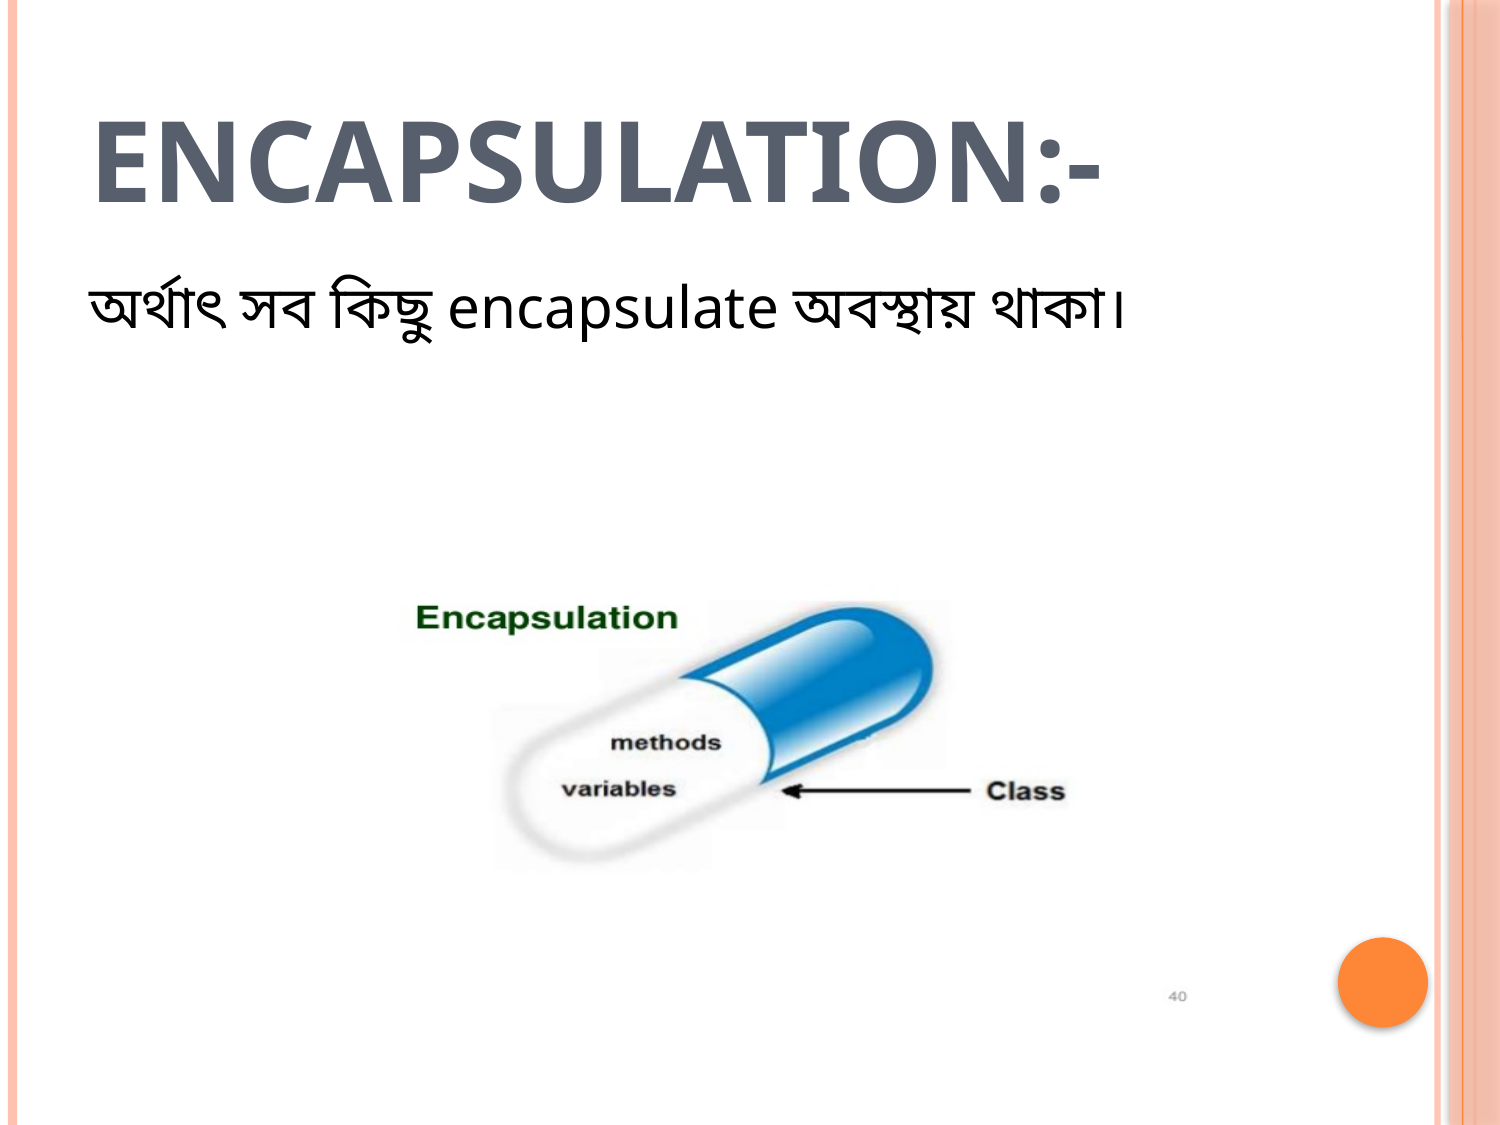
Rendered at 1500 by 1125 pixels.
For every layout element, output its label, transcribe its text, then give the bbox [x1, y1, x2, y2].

picture [249, 424, 1248, 1026]
title Encapsulation:- [75, 45, 1300, 233]
list অর্থাৎ সব কিছু encapsulate অবস্থায় থাকা। [75, 262, 1300, 1062]
